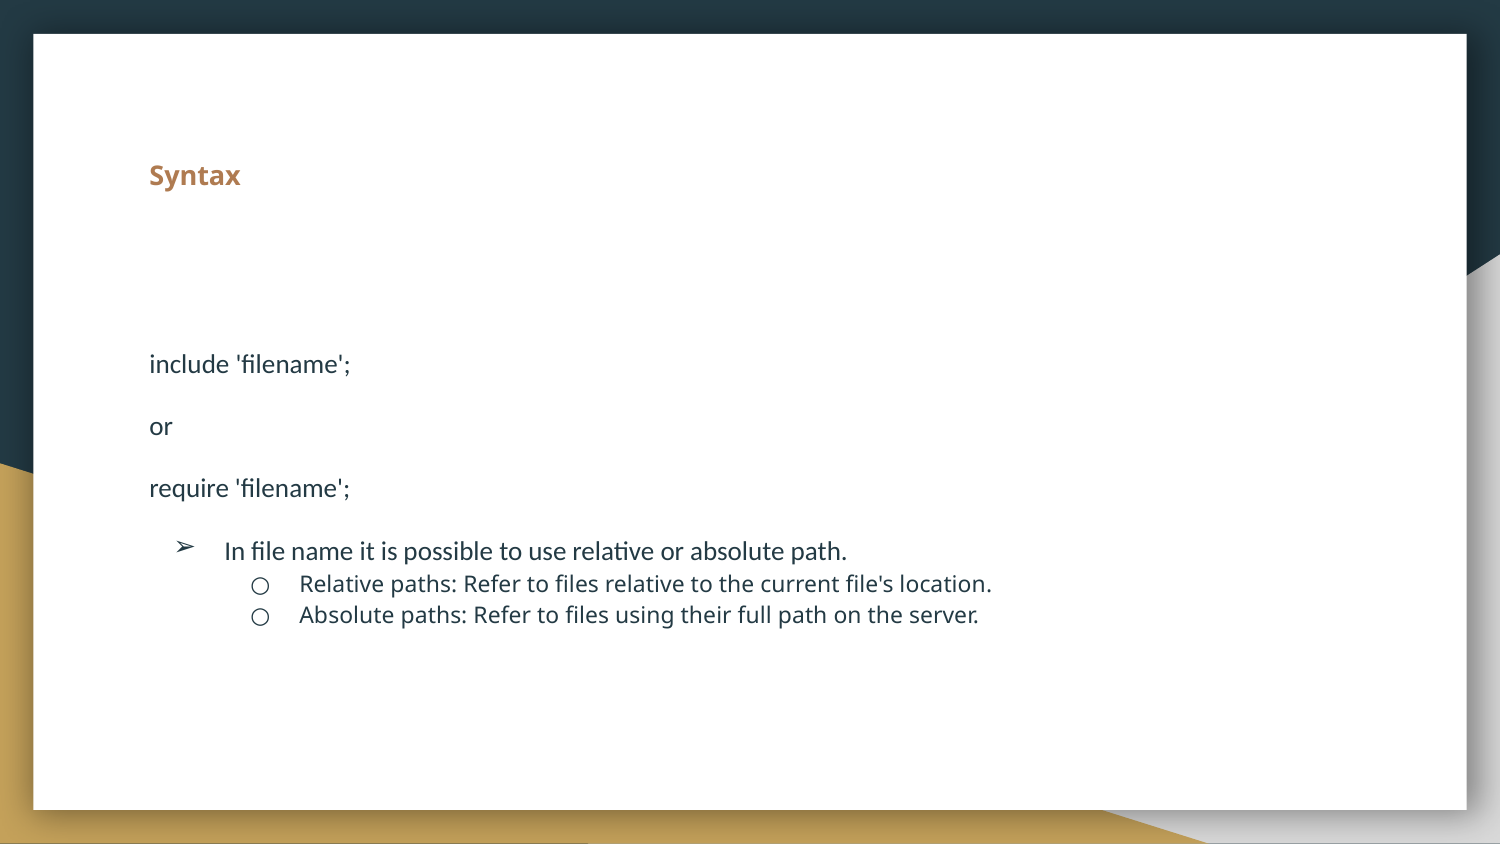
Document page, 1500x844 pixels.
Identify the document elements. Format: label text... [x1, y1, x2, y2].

title Syntax [134, 138, 1366, 296]
list include 'filename'; or require 'filename'; In file name it is possible to use relative or absolute path. Relative paths: Refer to files relative to the current file's location. Absolute paths: Refer to files using their full path on the server. [134, 326, 1366, 729]
